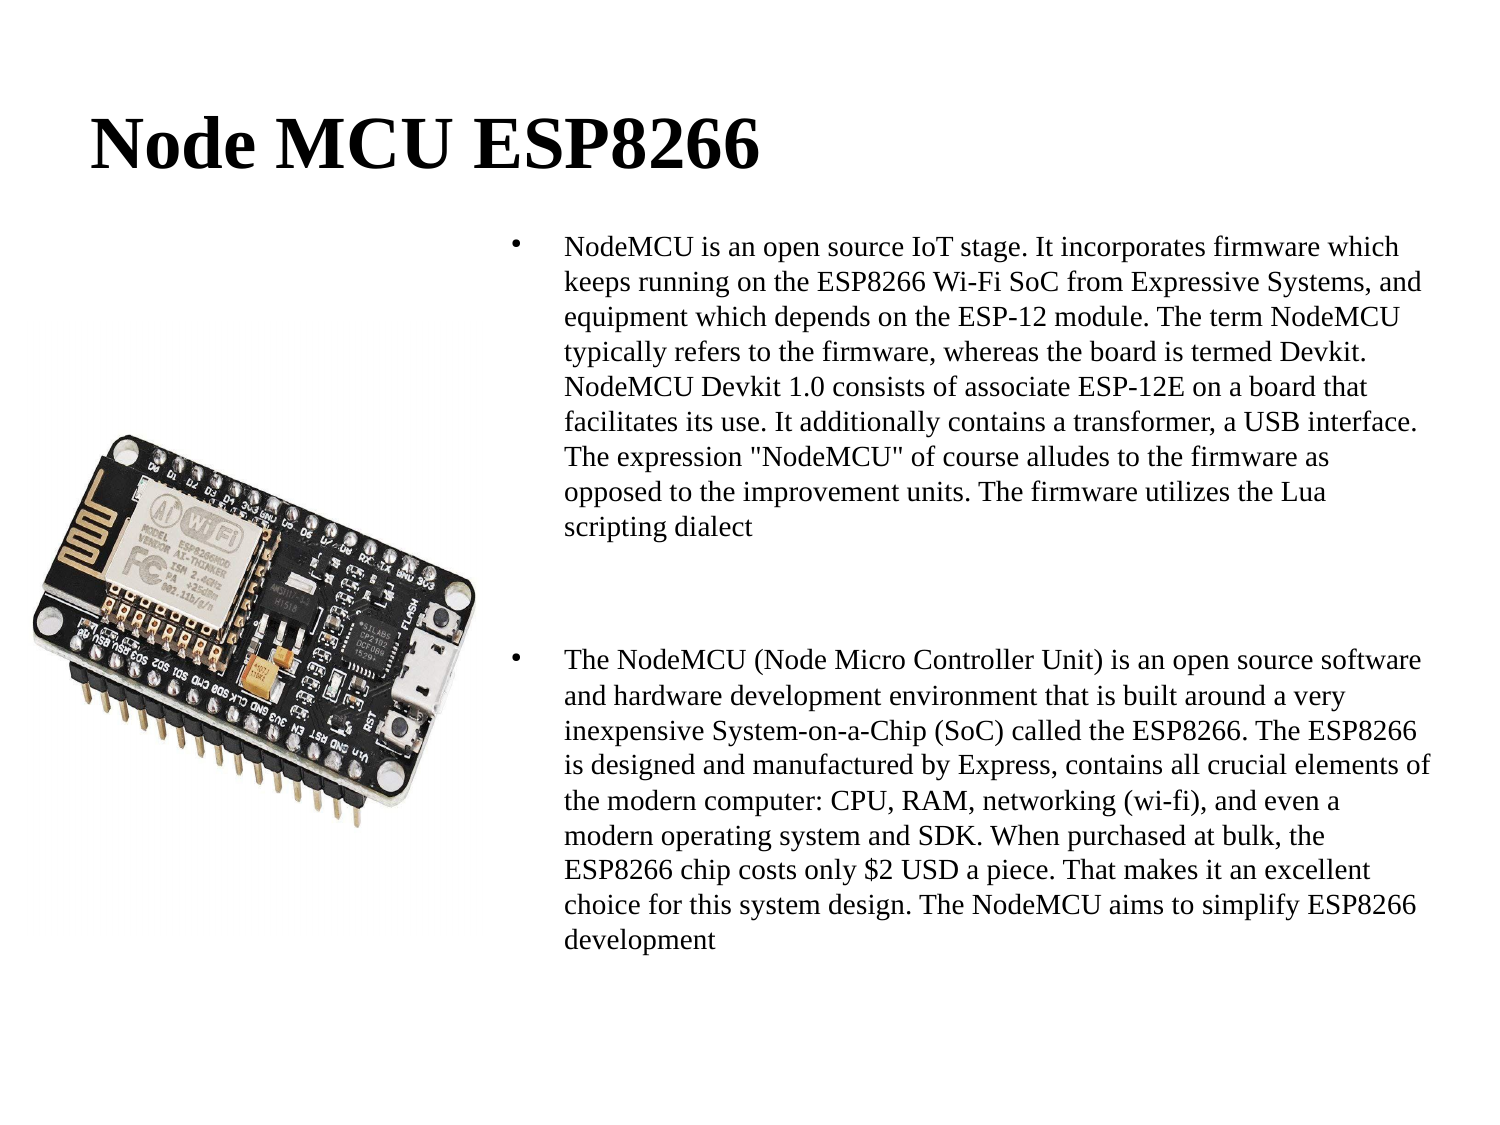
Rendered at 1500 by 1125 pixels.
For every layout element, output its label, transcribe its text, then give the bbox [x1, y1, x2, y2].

list NodeMCU is an open source IoT stage. It incorporates firmware which keeps running on the ESP8266 Wi-Fi SoC from Expressive Systems, and equipment which depends on the ESP-12 module. The term NodeMCU typically refers to the firmware, whereas the board is termed Devkit. NodeMCU Devkit 1.0 consists of associate ESP-12E on a board that facilitates its use. It additionally contains a transformer, a USB interface. The expression "NodeMCU" of course alludes to the firmware as opposed to the improvement units. The firmware utilizes the Lua scripting dialect The NodeMCU (Node Micro Controller Unit) is an open source software and hardware development environment that is built around a very inexpensive System-on-a-Chip (SoC) called the ESP8266. The ESP8266 is designed and manufactured by Express, contains all crucial elements of the modern computer: CPU, RAM, networking (wi-fi), and even a modern operating system and SDK. When purchased at bulk, the ESP8266 chip costs only $2 USD a piece. That makes it an excellent choice for this system design. The NodeMCU aims to simplify ESP8266 development [478, 219, 1447, 905]
title Node MCU ESP8266 [74, 37, 1425, 241]
picture [21, 321, 483, 936]
